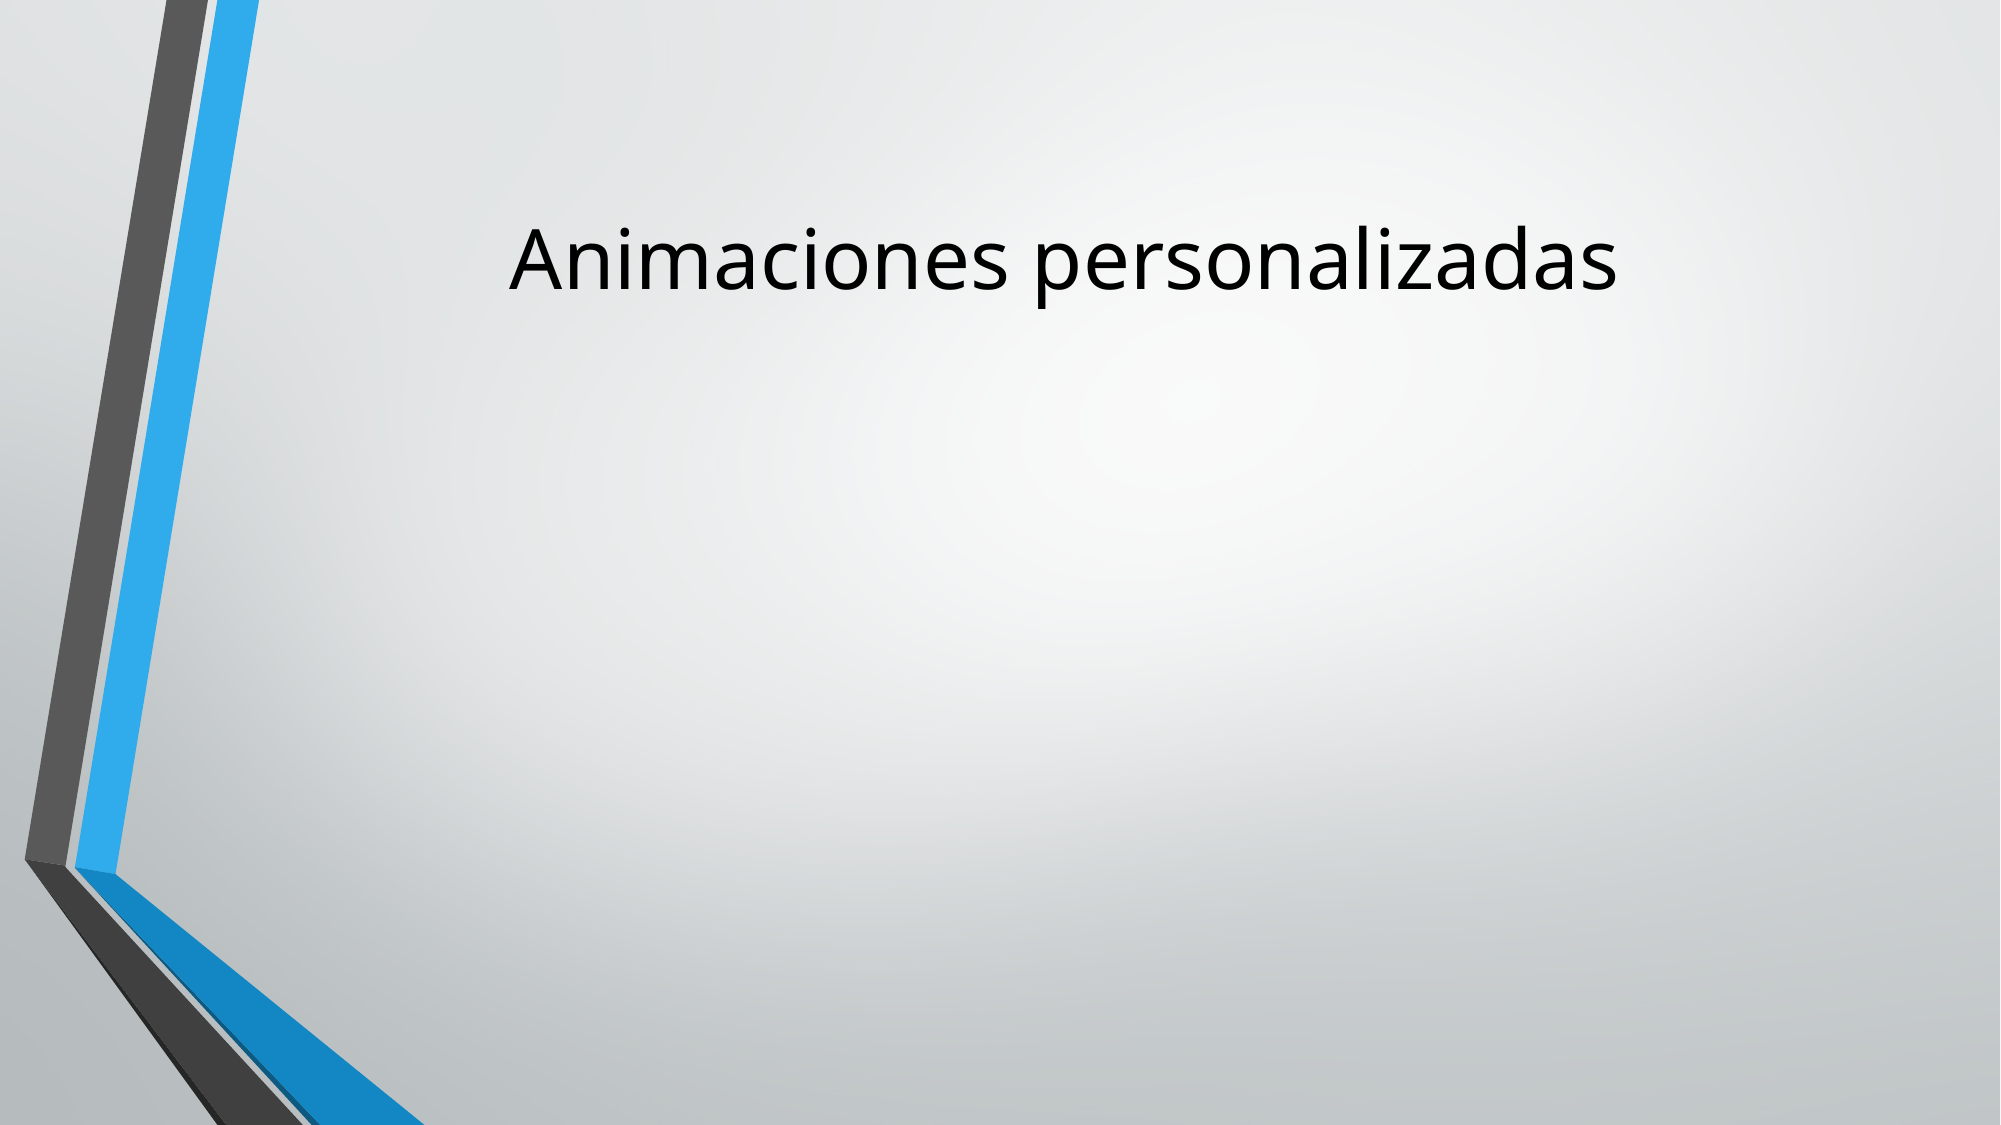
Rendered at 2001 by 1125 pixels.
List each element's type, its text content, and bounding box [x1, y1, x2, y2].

title Animaciones personalizadas [243, 112, 1887, 400]
